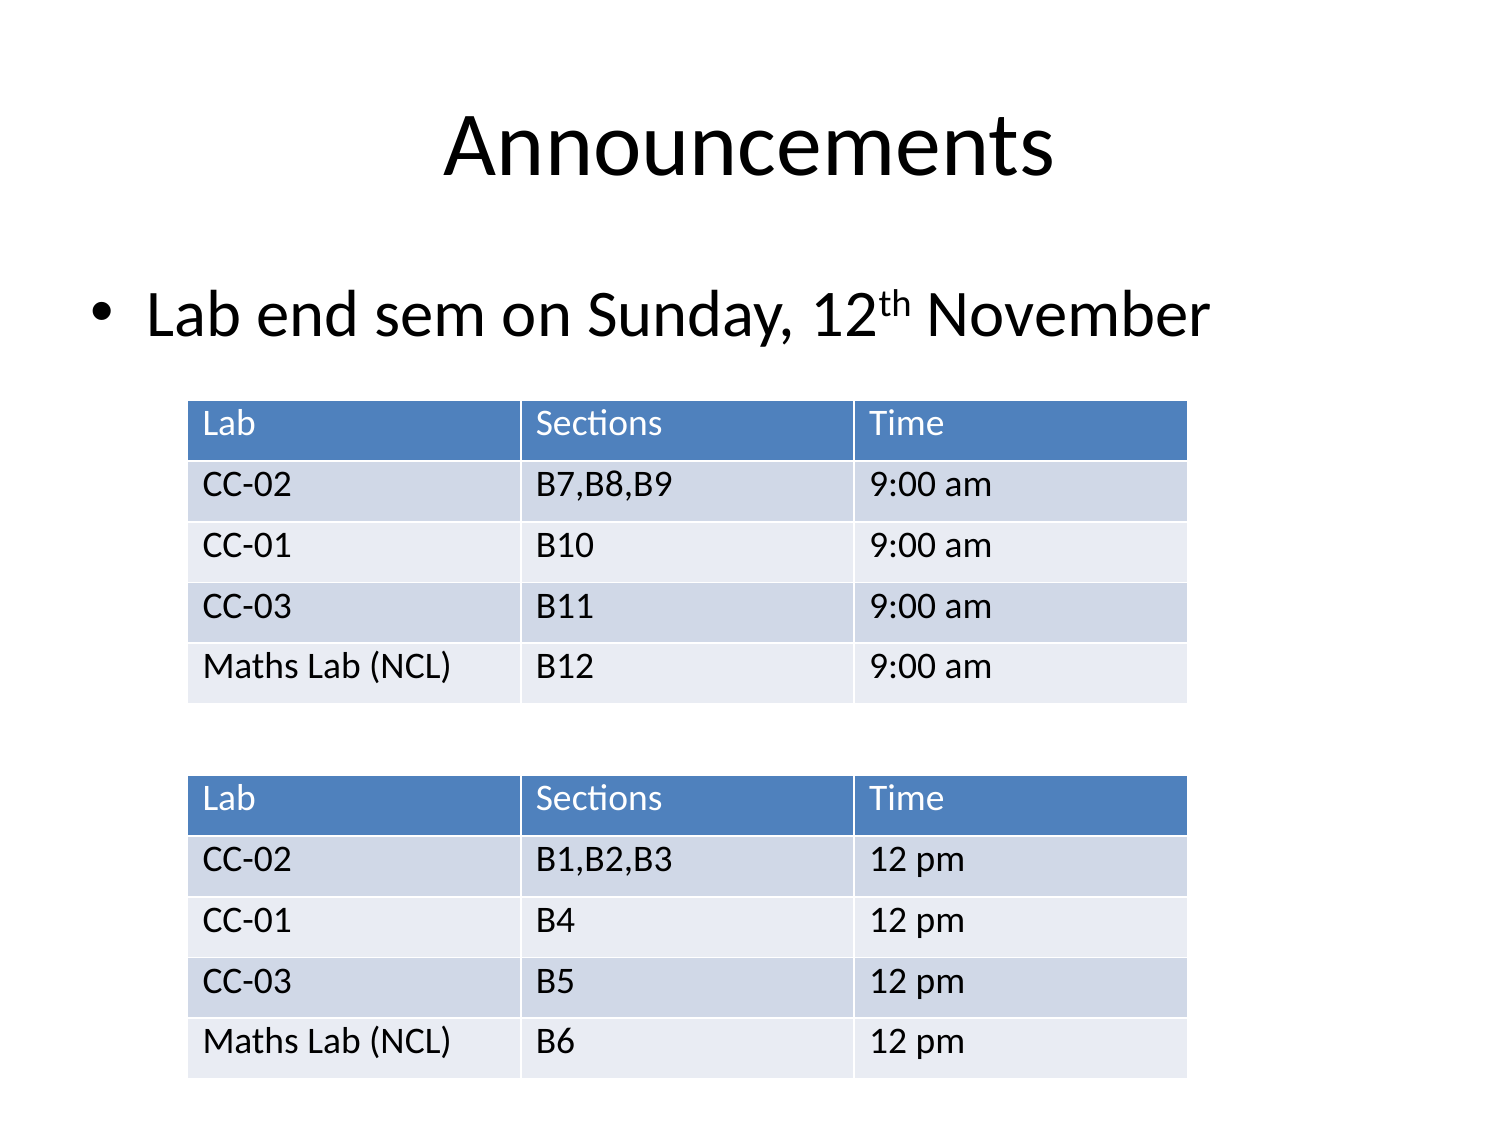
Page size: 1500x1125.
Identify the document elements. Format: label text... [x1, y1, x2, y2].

table_cell B11 [522, 583, 853, 642]
table_cell Maths Lab (NCL) [188, 1019, 520, 1078]
table_header Time [855, 776, 1187, 835]
table_cell 9:00 am [855, 583, 1187, 642]
table_cell 12 pm [855, 837, 1187, 896]
table_header Time [855, 401, 1187, 460]
table_cell 9:00 am [855, 523, 1187, 582]
table_cell CC-01 [188, 523, 520, 582]
table_header Sections [522, 776, 853, 835]
table_cell 12 pm [855, 958, 1187, 1017]
table_cell B5 [522, 958, 853, 1017]
list Lab end sem on Sunday, 12th November [75, 262, 1425, 1005]
table_cell B1,B2,B3 [522, 837, 853, 896]
table_cell 9:00 am [855, 644, 1187, 703]
table_cell 12 pm [855, 898, 1187, 957]
table_header Lab [188, 776, 520, 835]
table_cell 12 pm [855, 1019, 1187, 1078]
table_header Sections [522, 401, 853, 460]
table_cell B7,B8,B9 [522, 462, 853, 521]
table_cell CC-01 [188, 898, 520, 957]
table_cell B12 [522, 644, 853, 703]
table_header Lab [188, 401, 520, 460]
table_cell CC-03 [188, 583, 520, 642]
title Announcements [75, 45, 1425, 233]
table_cell B4 [522, 898, 853, 957]
table_cell B10 [522, 523, 853, 582]
table_cell CC-02 [188, 837, 520, 896]
table_cell CC-02 [188, 462, 520, 521]
table_cell Maths Lab (NCL) [188, 644, 520, 703]
table_cell B6 [522, 1019, 853, 1078]
table_cell 9:00 am [855, 462, 1187, 521]
table_cell CC-03 [188, 958, 520, 1017]
